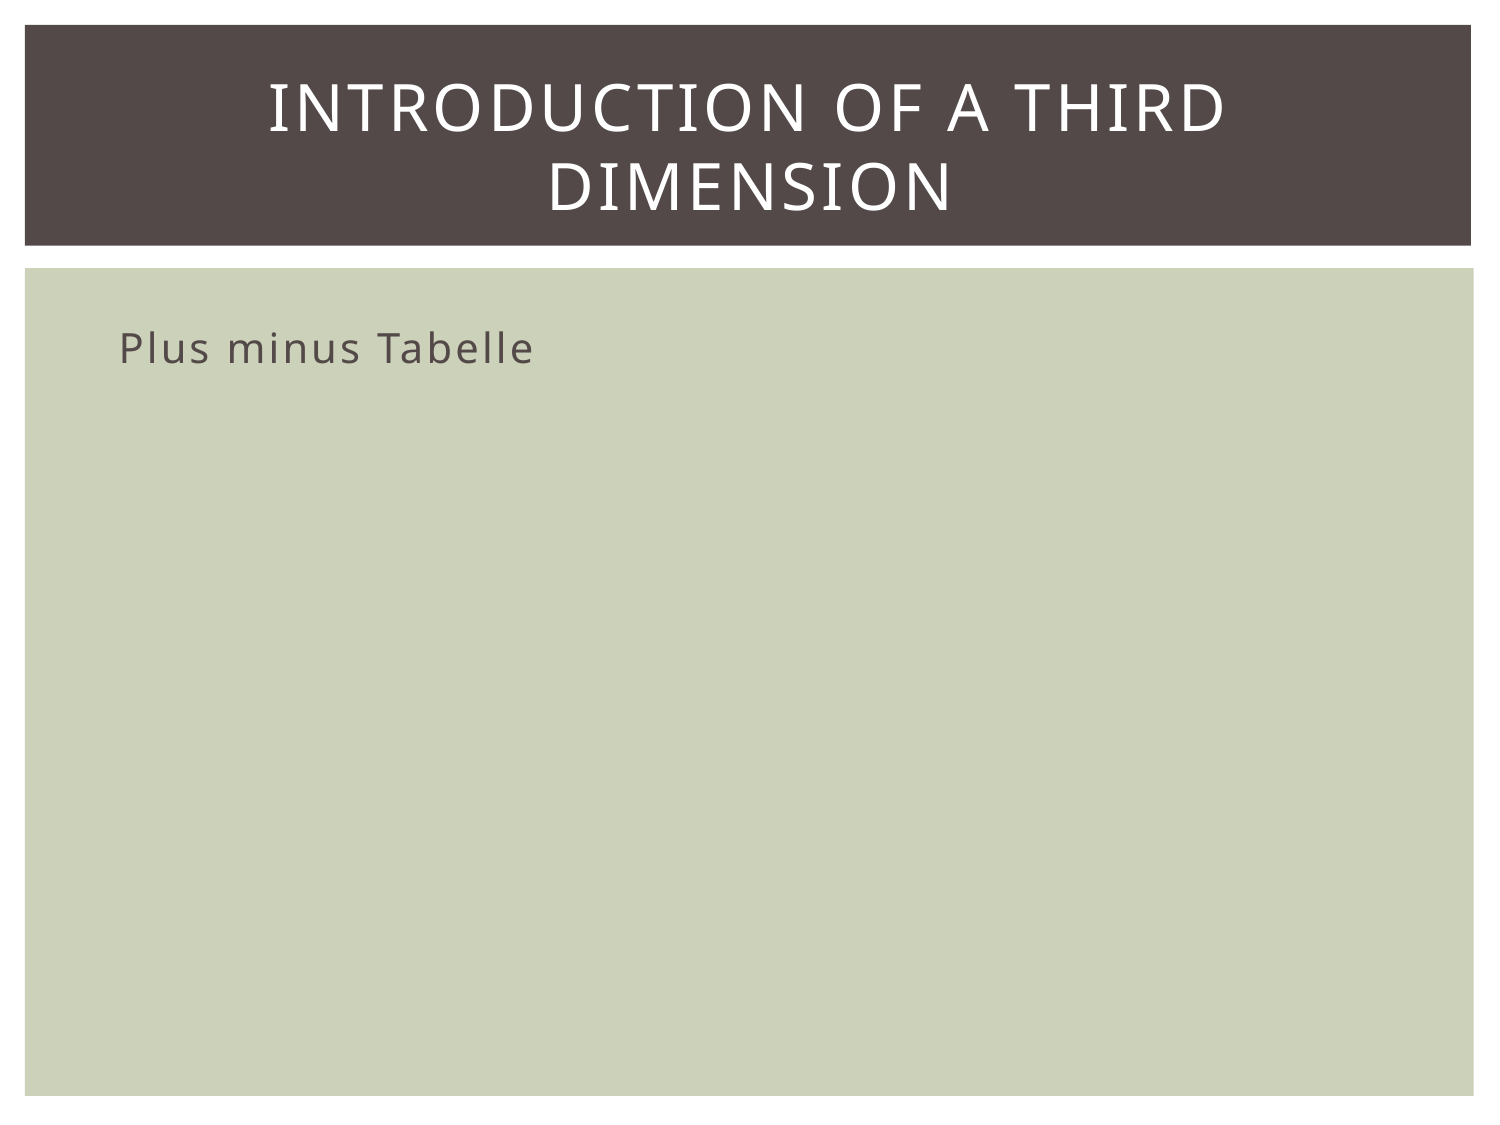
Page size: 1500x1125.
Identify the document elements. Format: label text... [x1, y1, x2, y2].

title Introduction of a third dimension [62, 58, 1438, 232]
list Plus minus Tabelle [75, 314, 1425, 1094]
